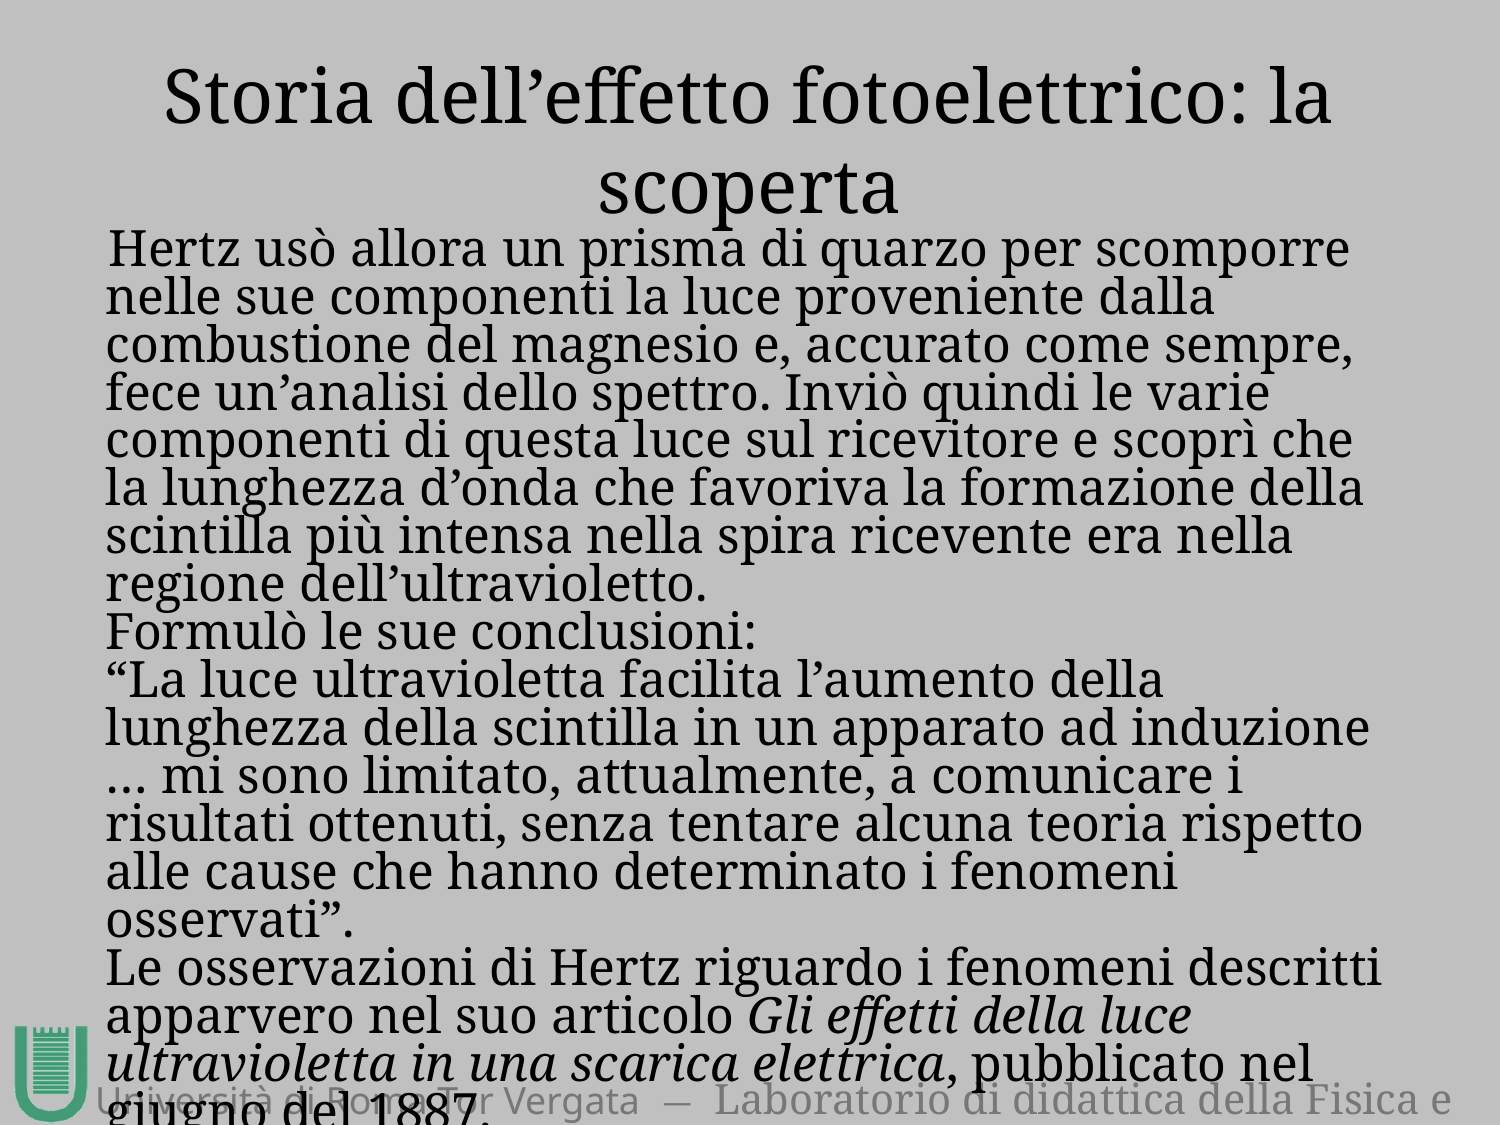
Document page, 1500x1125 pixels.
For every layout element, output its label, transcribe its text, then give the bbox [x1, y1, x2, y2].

title Storia dell’effetto fotoelettrico: la scoperta [75, 45, 1425, 220]
list Hertz usò allora un prisma di quarzo per scomporre nelle sue componenti la luce proveniente dalla combustione del magnesio e, accurato come sempre, fece un’analisi dello spettro. Inviò quindi le varie componenti di questa luce sul ricevitore e scoprì che la lunghezza d’onda che favoriva la formazione della scintilla più intensa nella spira ricevente era nella regione dell’ultravioletto. Formulò le sue conclusioni: “La luce ultravioletta facilita l’aumento della lunghezza della scintilla in un apparato ad induzione … mi sono limitato, attualmente, a comunicare i risultati ottenuti, senza tentare alcuna teoria rispetto alle cause che hanno determinato i fenomeni osservati”. Le osservazioni di Hertz riguardo i fenomeni descritti apparvero nel suo articolo Gli effetti della luce ultravioletta in una scarica elettrica, pubblicato nel giugno del 1887. [75, 220, 1425, 1005]
picture [12, 1025, 89, 1124]
